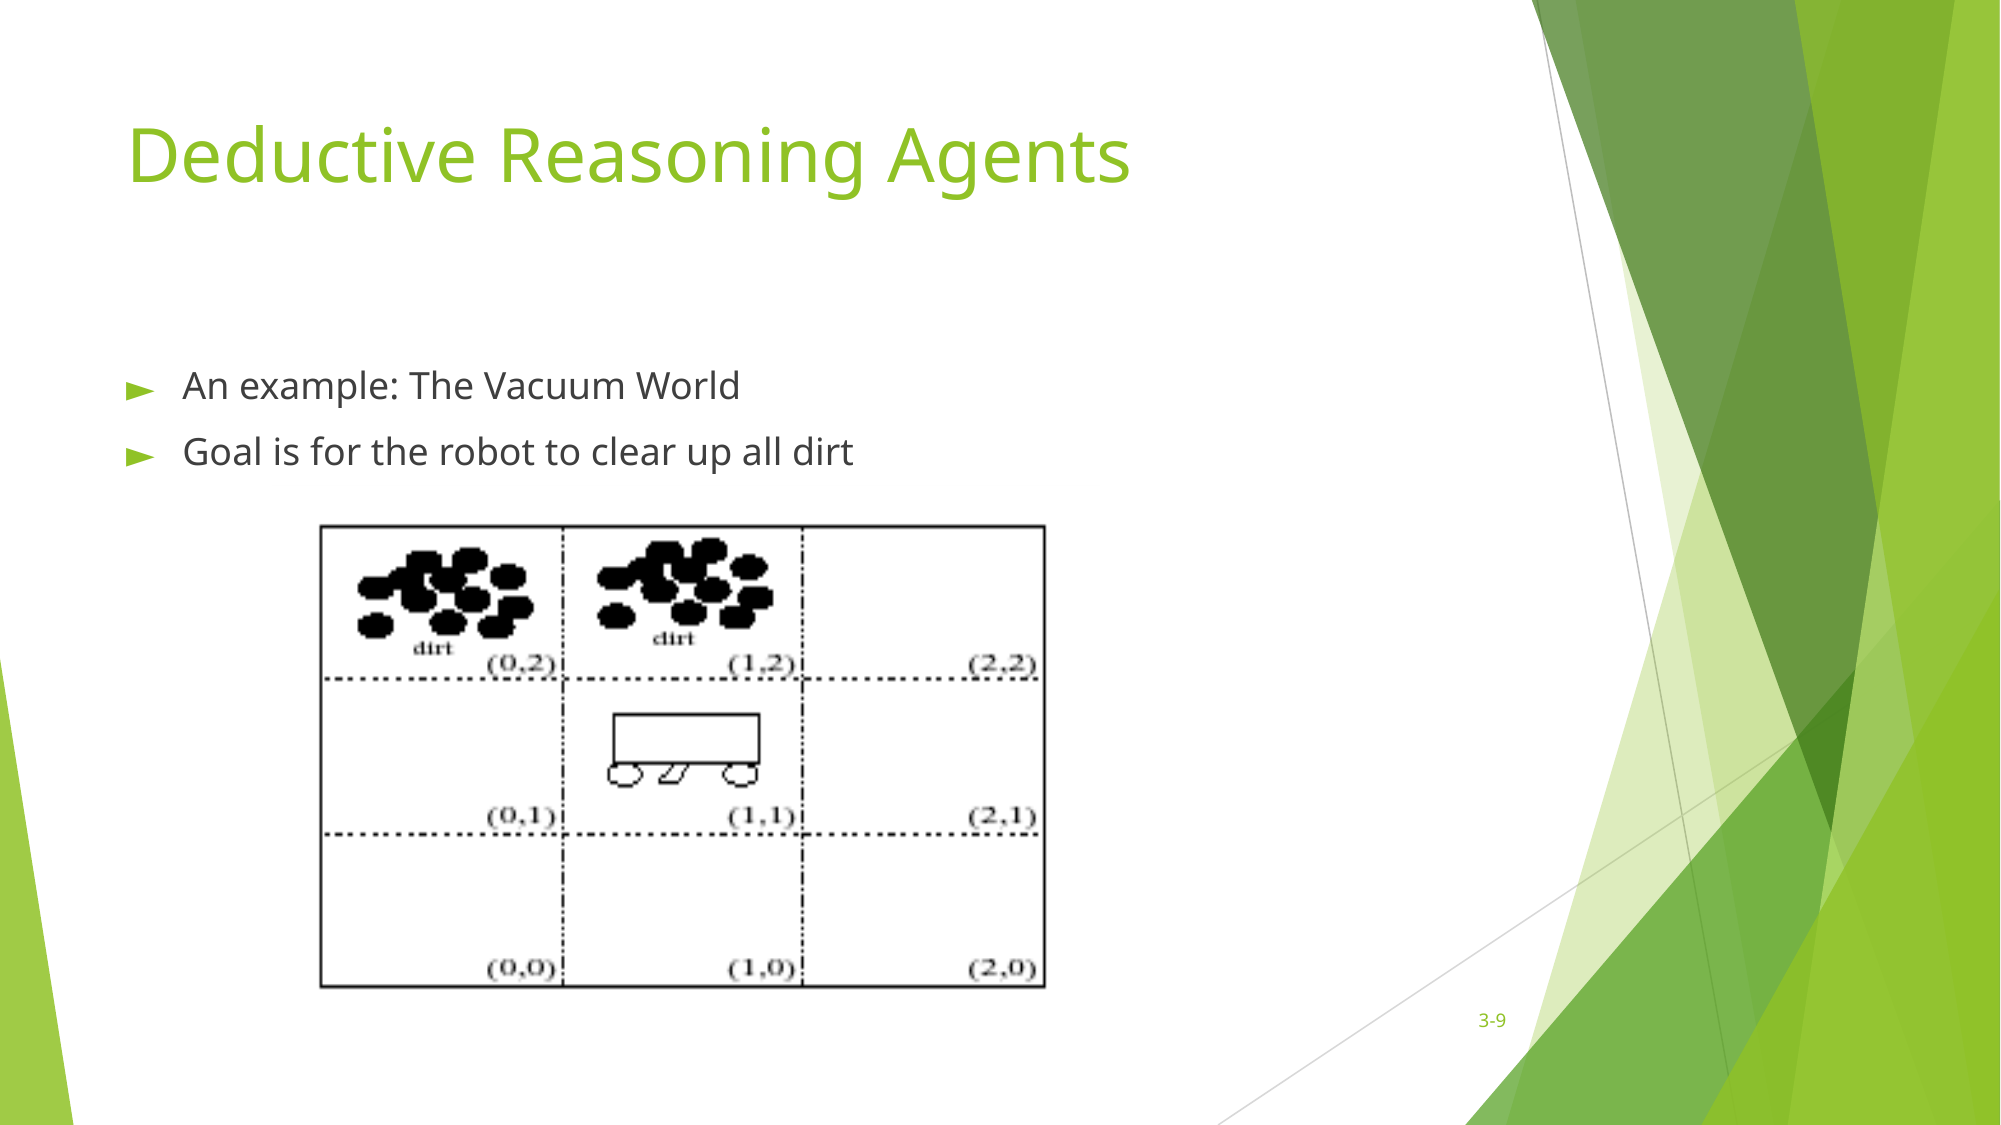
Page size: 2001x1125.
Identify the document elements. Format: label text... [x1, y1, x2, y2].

list An example: The Vacuum World Goal is for the robot to clear up all dirt [111, 354, 1522, 992]
picture [272, 483, 1100, 1052]
slide_number 3-‹#› [1409, 992, 1522, 1051]
title Deductive Reasoning Agents [111, 99, 1522, 317]
